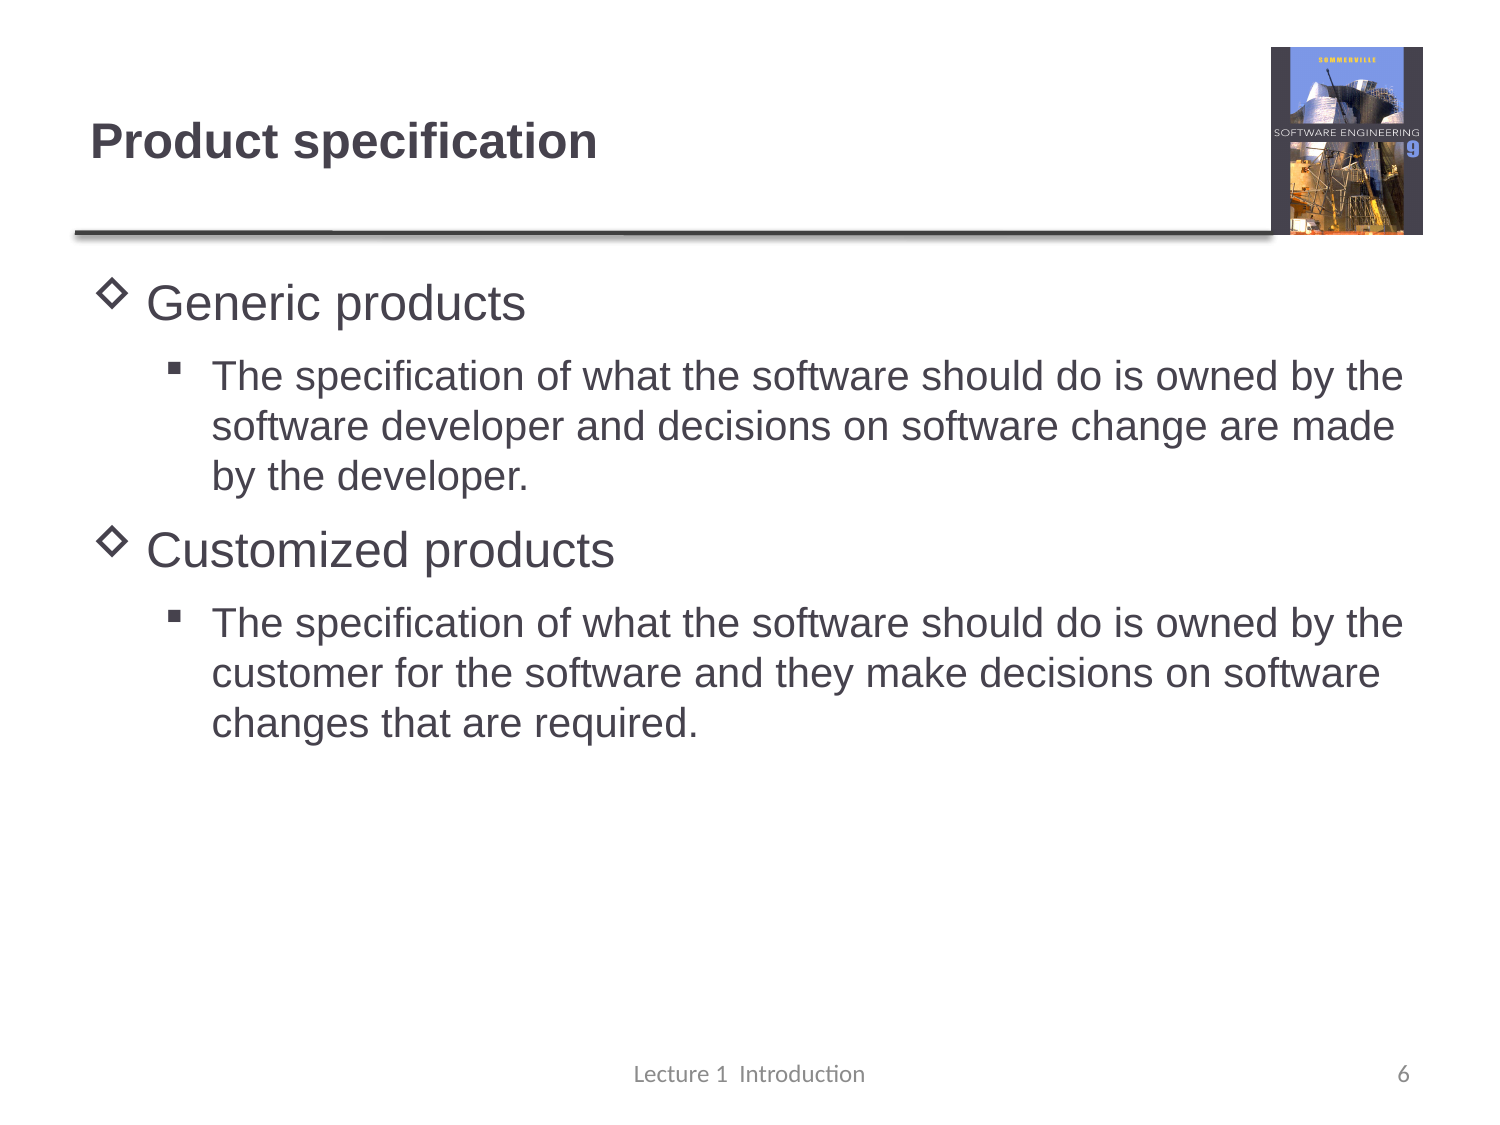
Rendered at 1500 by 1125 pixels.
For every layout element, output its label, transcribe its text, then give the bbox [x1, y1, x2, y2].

footer Lecture 1 Introduction [512, 1042, 988, 1103]
list Generic products The specification of what the software should do is owned by the software developer and decisions on software change are made by the developer. Customized products The specification of what the software should do is owned by the customer for the software and they make decisions on software changes that are required. [75, 262, 1425, 1005]
picture [1272, 47, 1423, 235]
title Product specification [74, 44, 1272, 233]
slide_number 6 [1074, 1042, 1425, 1103]
